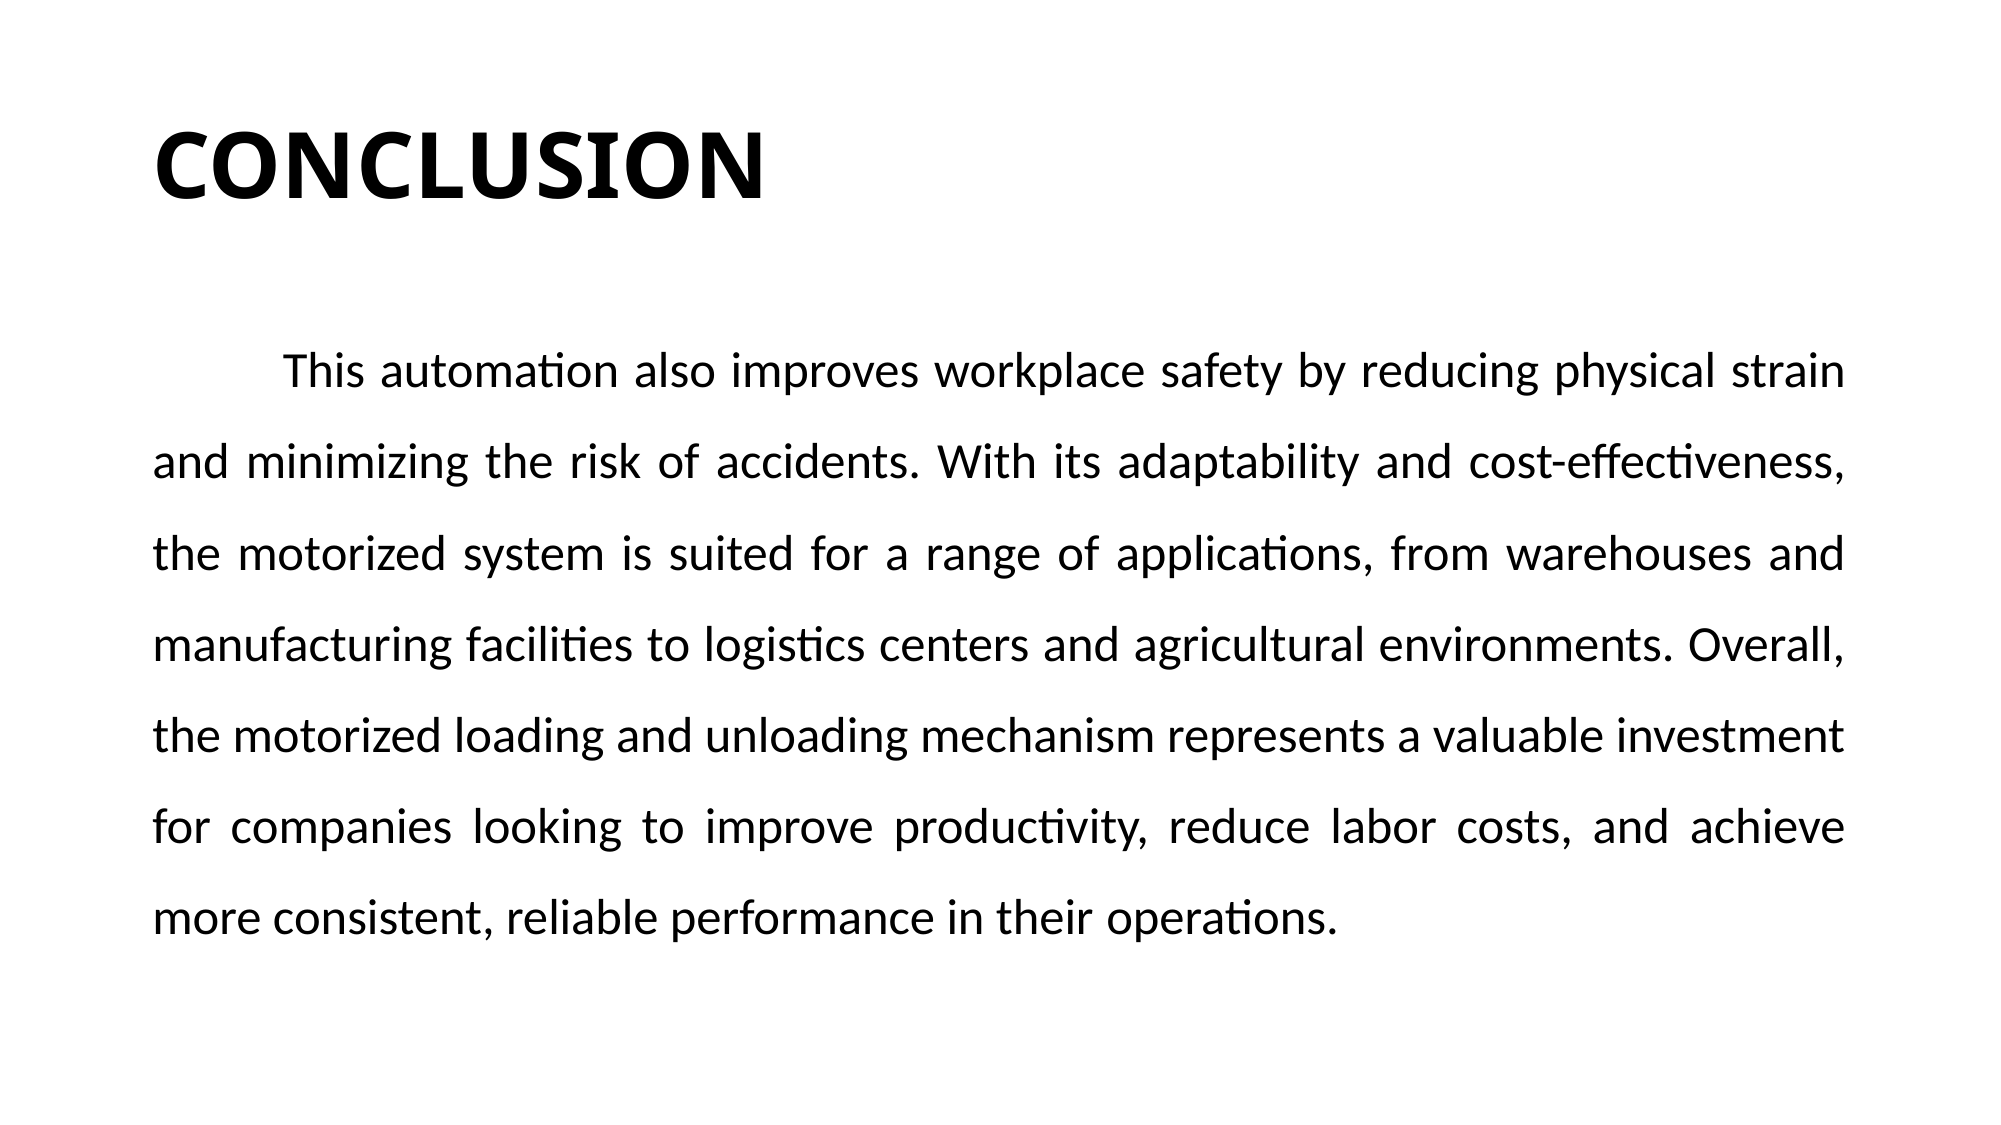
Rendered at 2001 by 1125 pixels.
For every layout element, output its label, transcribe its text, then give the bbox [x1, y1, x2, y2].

list This automation also improves workplace safety by reducing physical strain and minimizing the risk of accidents. With its adaptability and cost-effectiveness, the motorized system is suited for a range of applications, from warehouses and manufacturing facilities to logistics centers and agricultural environments. Overall, the motorized loading and unloading mechanism represents a valuable investment for companies looking to improve productivity, reduce labor costs, and achieve more consistent, reliable performance in their operations. [137, 299, 1863, 1014]
title CONCLUSION [137, 59, 1863, 278]
